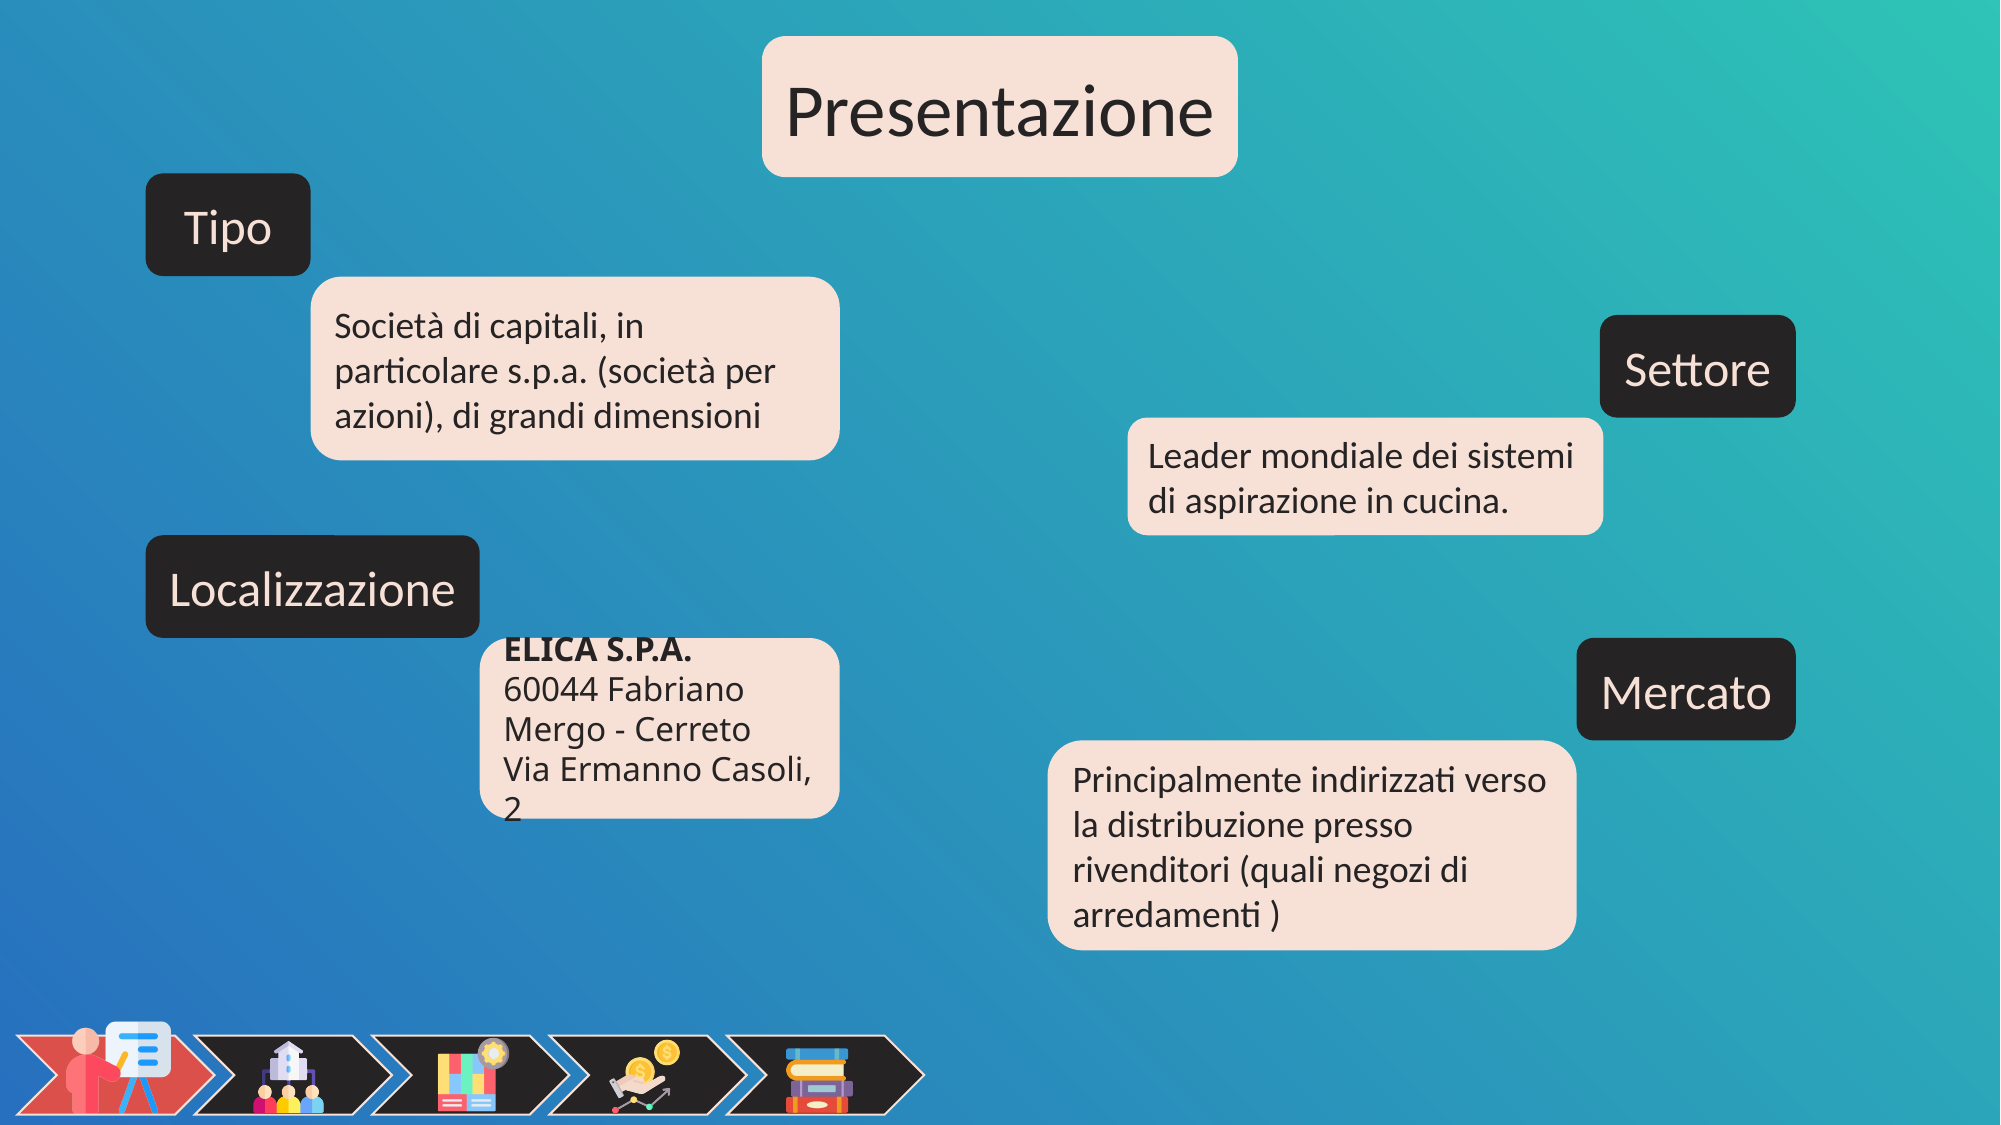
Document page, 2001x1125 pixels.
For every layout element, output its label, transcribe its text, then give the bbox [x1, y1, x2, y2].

text_box Leader mondiale dei sistemi di aspirazione in cucina. [1126, 416, 1605, 537]
text_box Mercato [1575, 636, 1797, 742]
text_box Localizzazione [144, 534, 481, 639]
text_box ELICA S.P.A. 60044 Fabriano Mergo - Cerreto Via Ermanno Casoli, 2 [478, 636, 841, 820]
picture [434, 1035, 513, 1114]
text_box Settore [1598, 313, 1797, 419]
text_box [17, 996, 925, 1125]
text_box Tipo [144, 172, 312, 278]
text_box Principalmente indirizzati verso la distribuzione presso rivenditori (quali negozi di arredamenti ) [1046, 739, 1578, 952]
picture [786, 1047, 853, 1114]
picture [66, 1015, 171, 1120]
text_box Presentazione [761, 35, 1240, 179]
text_box Società di capitali, in particolare s.p.a. (società per azioni), di grandi dimensioni [309, 275, 841, 462]
picture [253, 1041, 324, 1113]
picture [605, 1037, 684, 1116]
